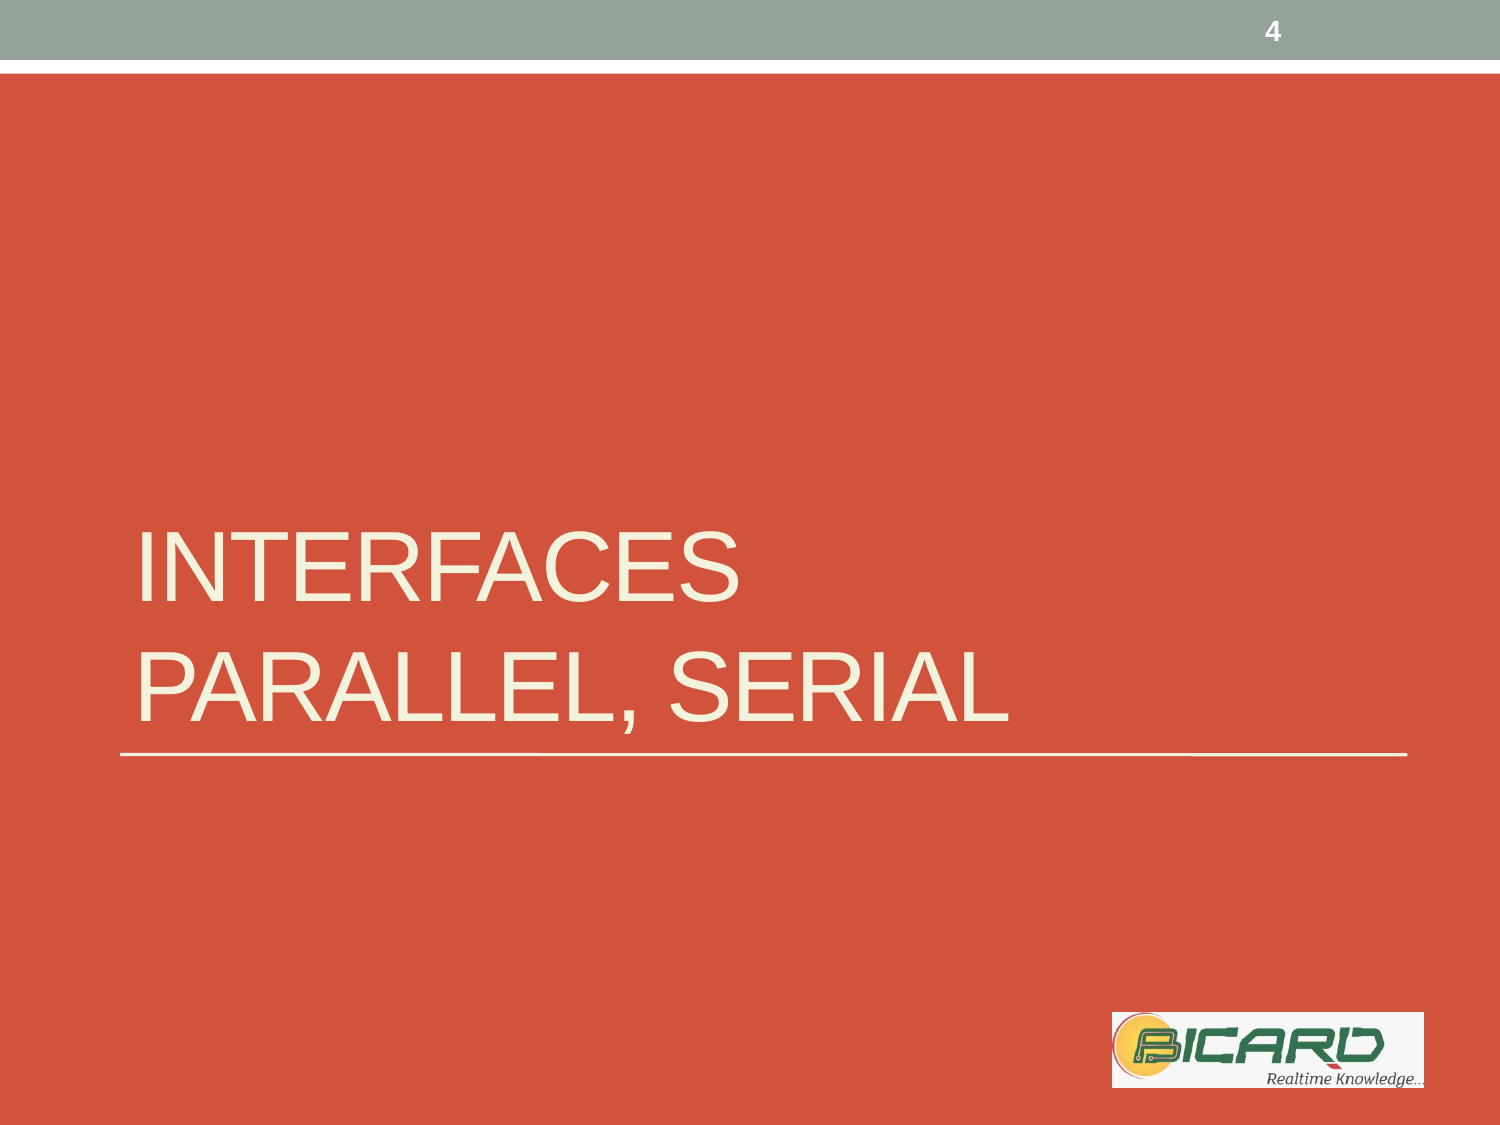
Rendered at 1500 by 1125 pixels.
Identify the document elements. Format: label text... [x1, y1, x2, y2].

slide_number 4 [1250, 3, 1425, 57]
picture [1112, 1012, 1424, 1088]
title Interfaces parallel, serial [118, 387, 1394, 749]
